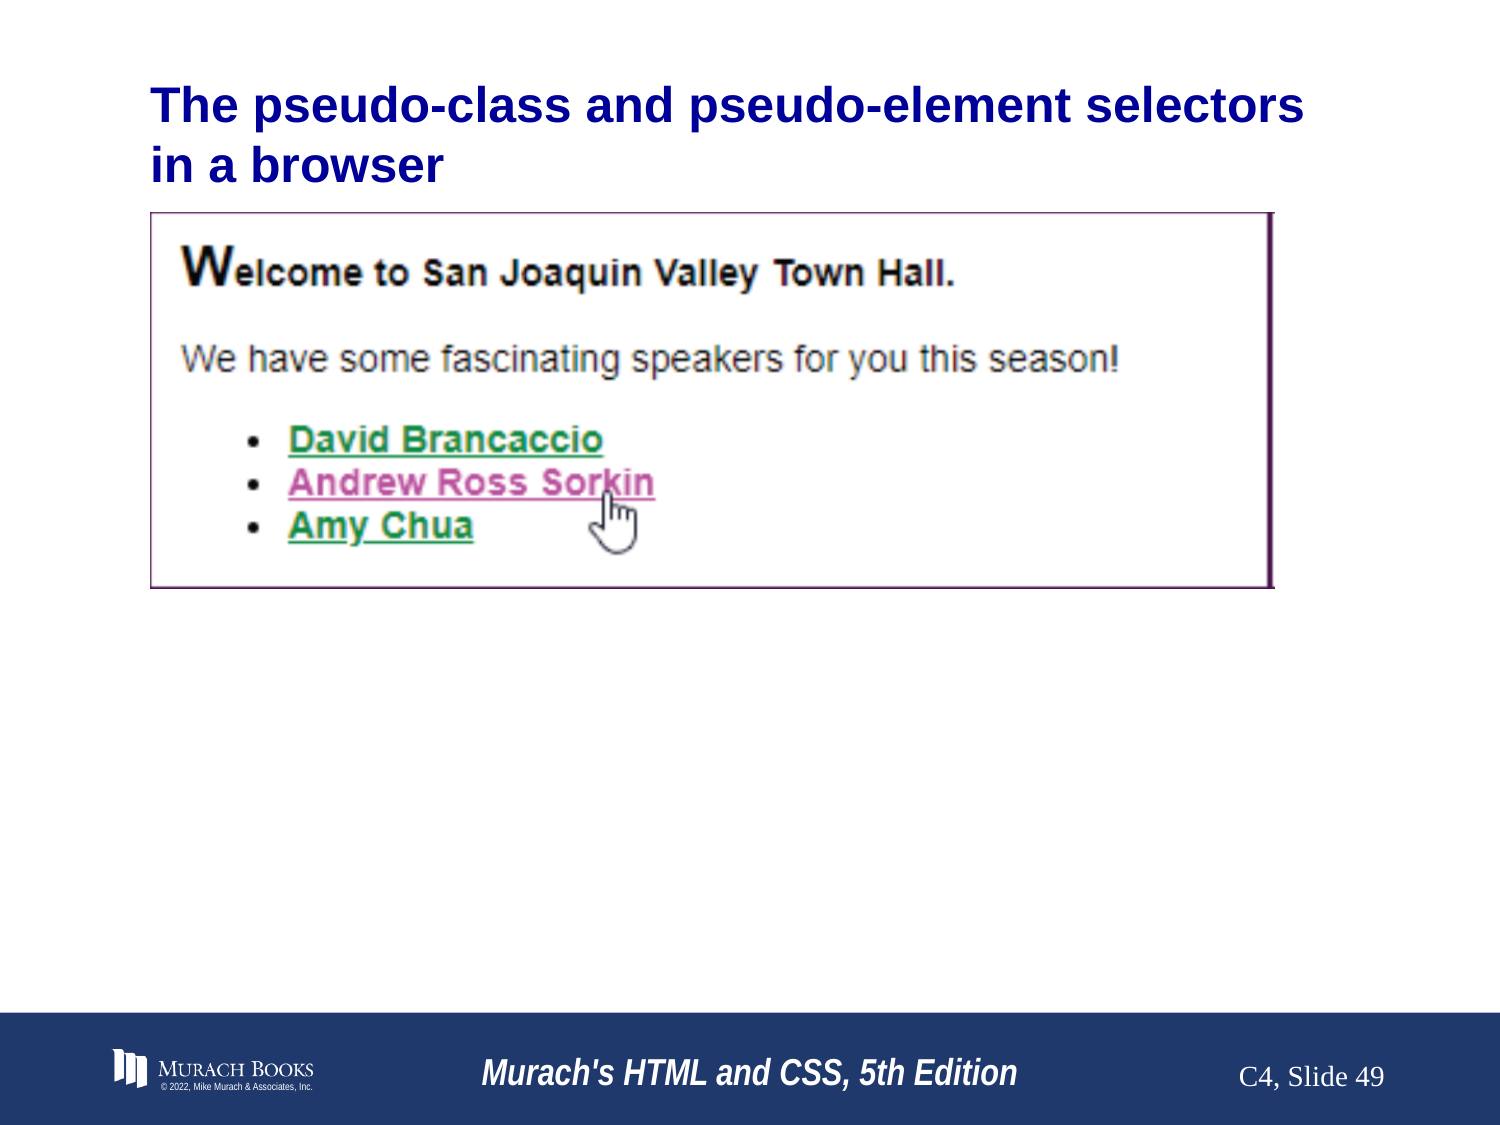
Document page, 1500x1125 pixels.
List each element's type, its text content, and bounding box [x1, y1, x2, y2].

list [149, 212, 1276, 589]
slide_number C4, Slide ‹#› [1087, 1025, 1400, 1100]
title The pseudo-class and pseudo-element selectors in a browser [150, 38, 1350, 227]
slide_number Murach's HTML and CSS, 5th Edition [463, 1025, 1050, 1100]
footer © 2022, Mike Murach & Associates, Inc. [12, 1025, 463, 1100]
